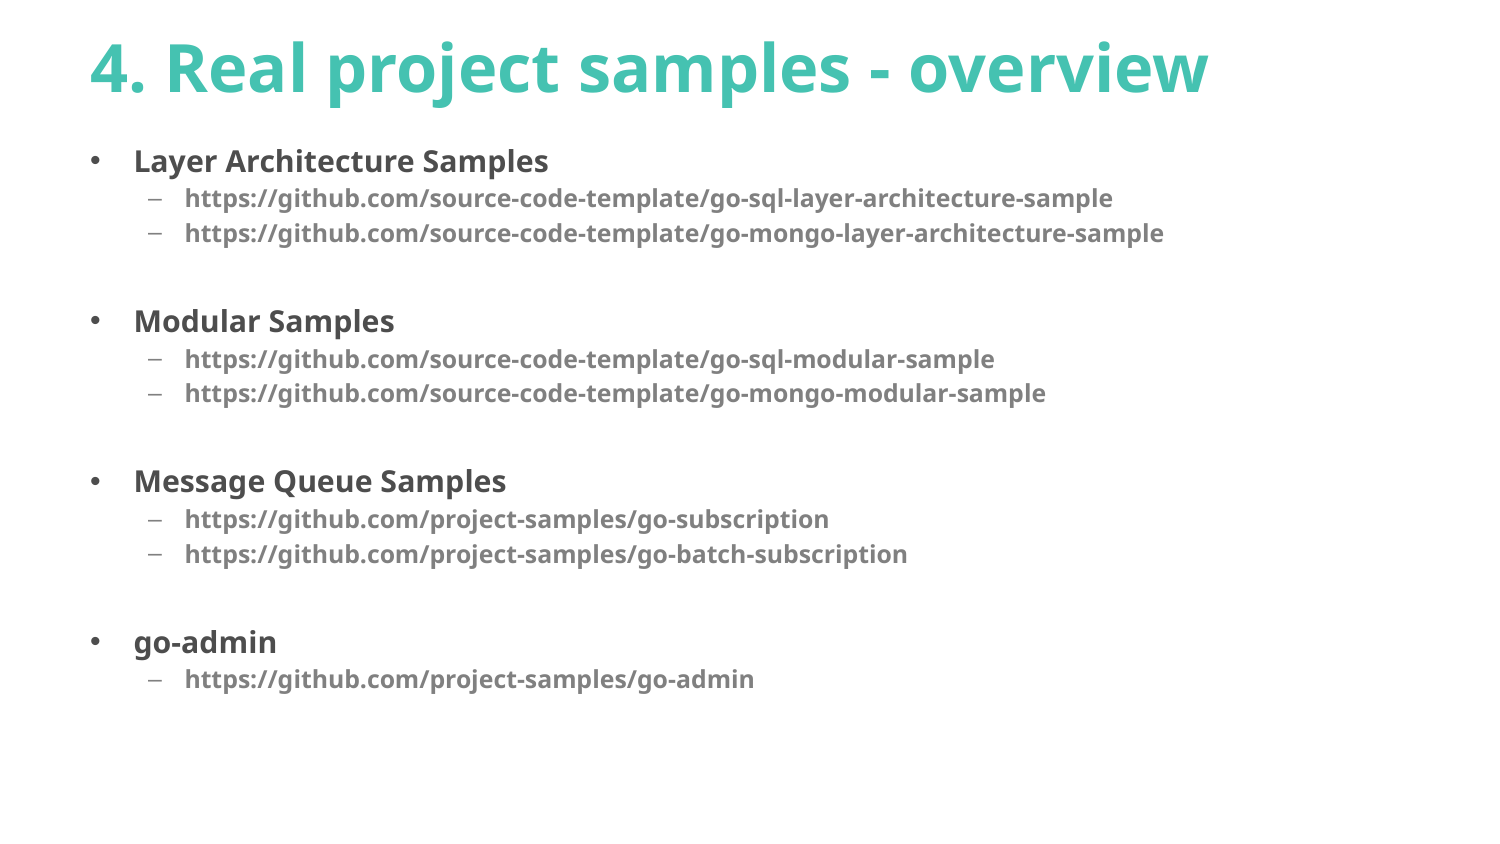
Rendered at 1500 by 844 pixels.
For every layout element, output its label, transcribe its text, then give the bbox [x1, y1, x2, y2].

list Layer Architecture Samples https://github.com/source-code-template/go-sql-layer-architecture-sample https://github.com/source-code-template/go-mongo-layer-architecture-sample Modular Samples https://github.com/source-code-template/go-sql-modular-sample https://github.com/source-code-template/go-mongo-modular-sample Message Queue Samples https://github.com/project-samples/go-subscription https://github.com/project-samples/go-batch-subscription go-admin https://github.com/project-samples/go-admin [75, 134, 1425, 710]
title 4. Real project samples - overview [75, 33, 1425, 97]
